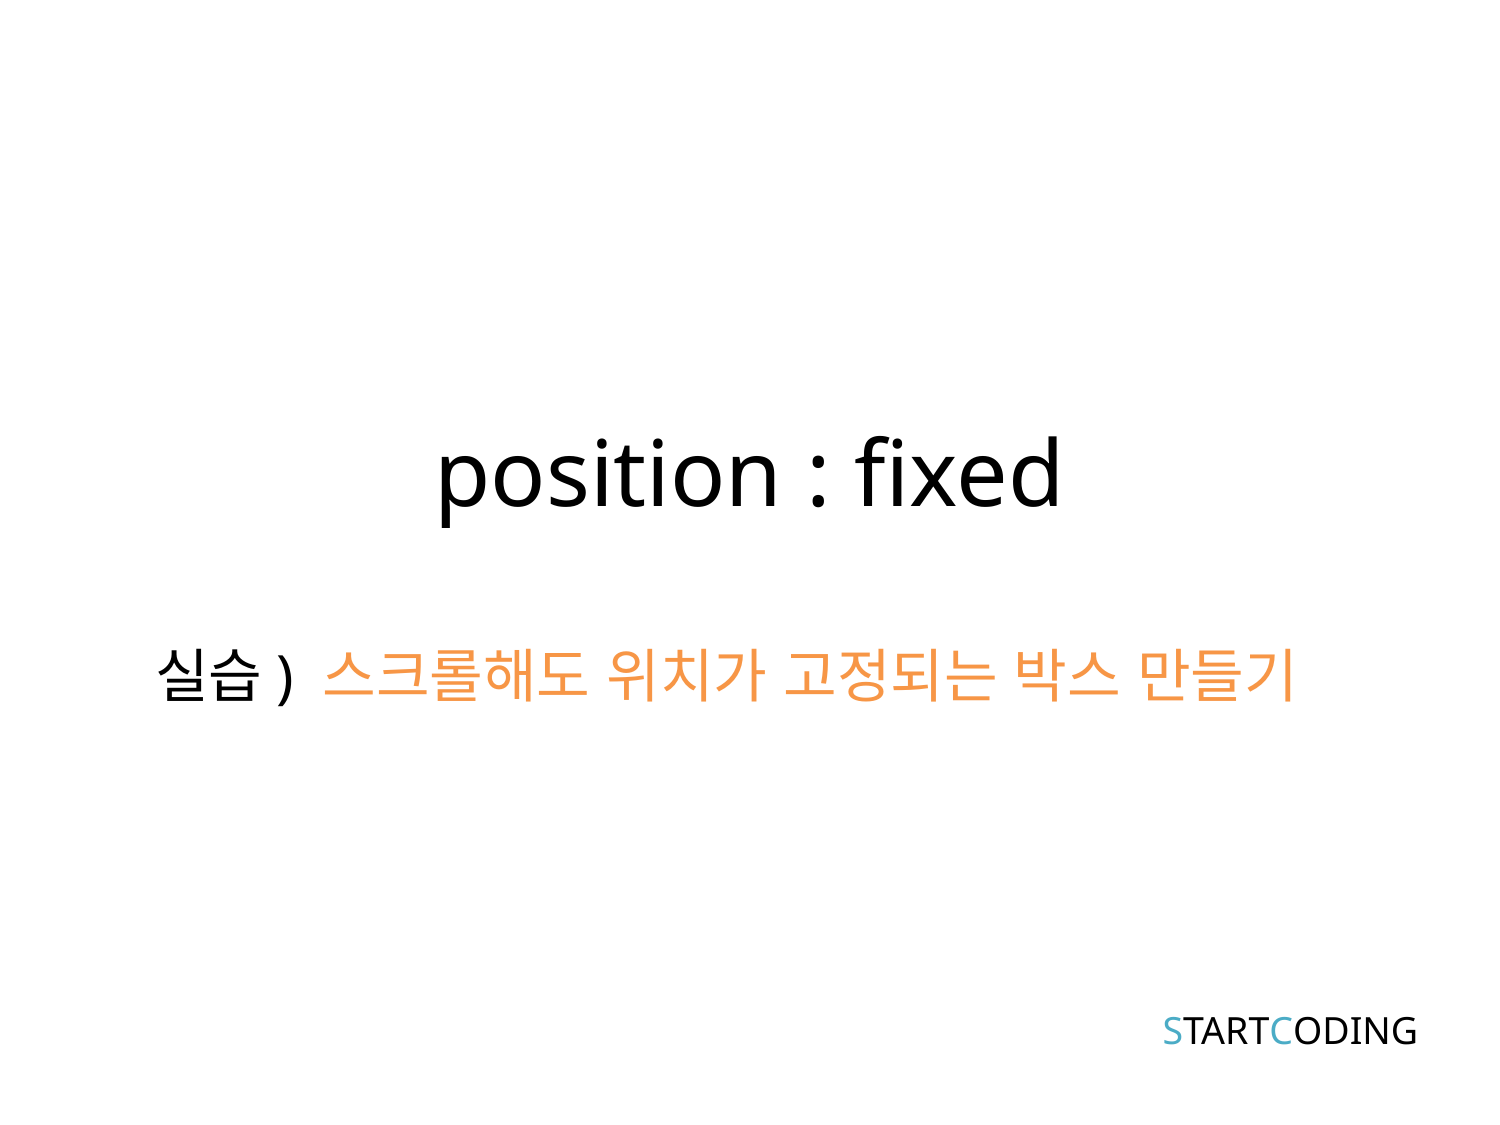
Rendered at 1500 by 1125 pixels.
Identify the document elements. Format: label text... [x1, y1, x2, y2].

text_box 실습) 스크롤해도 위치가 고정되는 박스 만들기 [123, 586, 1329, 764]
text_box STARTCODING [1148, 999, 1433, 1060]
title position : fixed [112, 349, 1388, 591]
